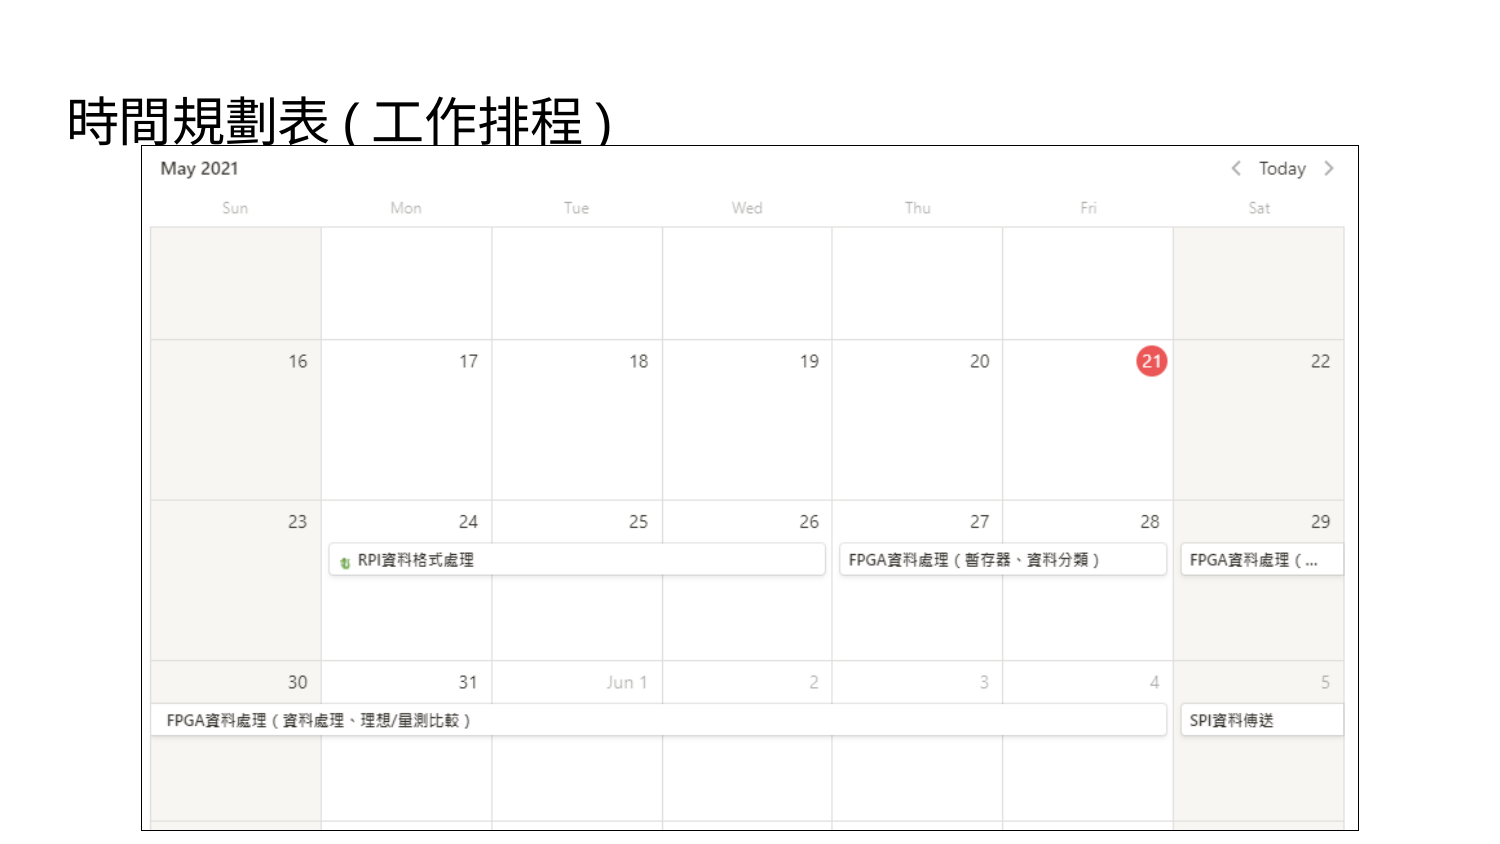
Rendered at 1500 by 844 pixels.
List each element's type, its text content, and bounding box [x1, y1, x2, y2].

picture [140, 145, 1360, 831]
title 時間規劃表(工作排程) [51, 72, 1449, 167]
